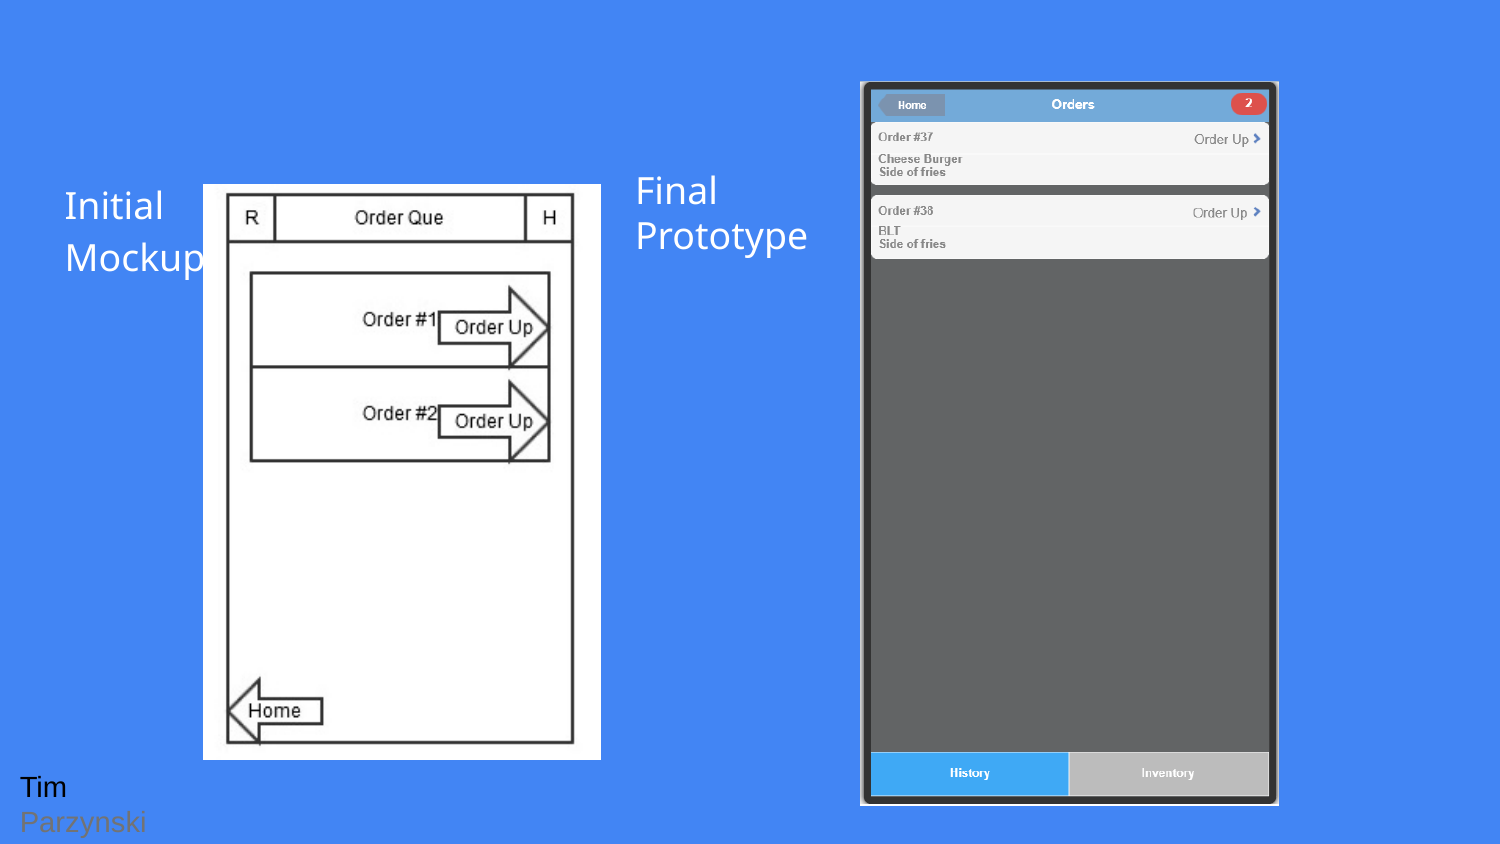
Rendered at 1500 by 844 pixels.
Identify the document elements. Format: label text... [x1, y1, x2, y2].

text_box Tim Parzynski [4, 753, 169, 836]
title Final Prototype [619, 160, 842, 265]
list Initial Mockup [49, 160, 222, 299]
picture [203, 184, 601, 760]
picture [859, 81, 1280, 807]
